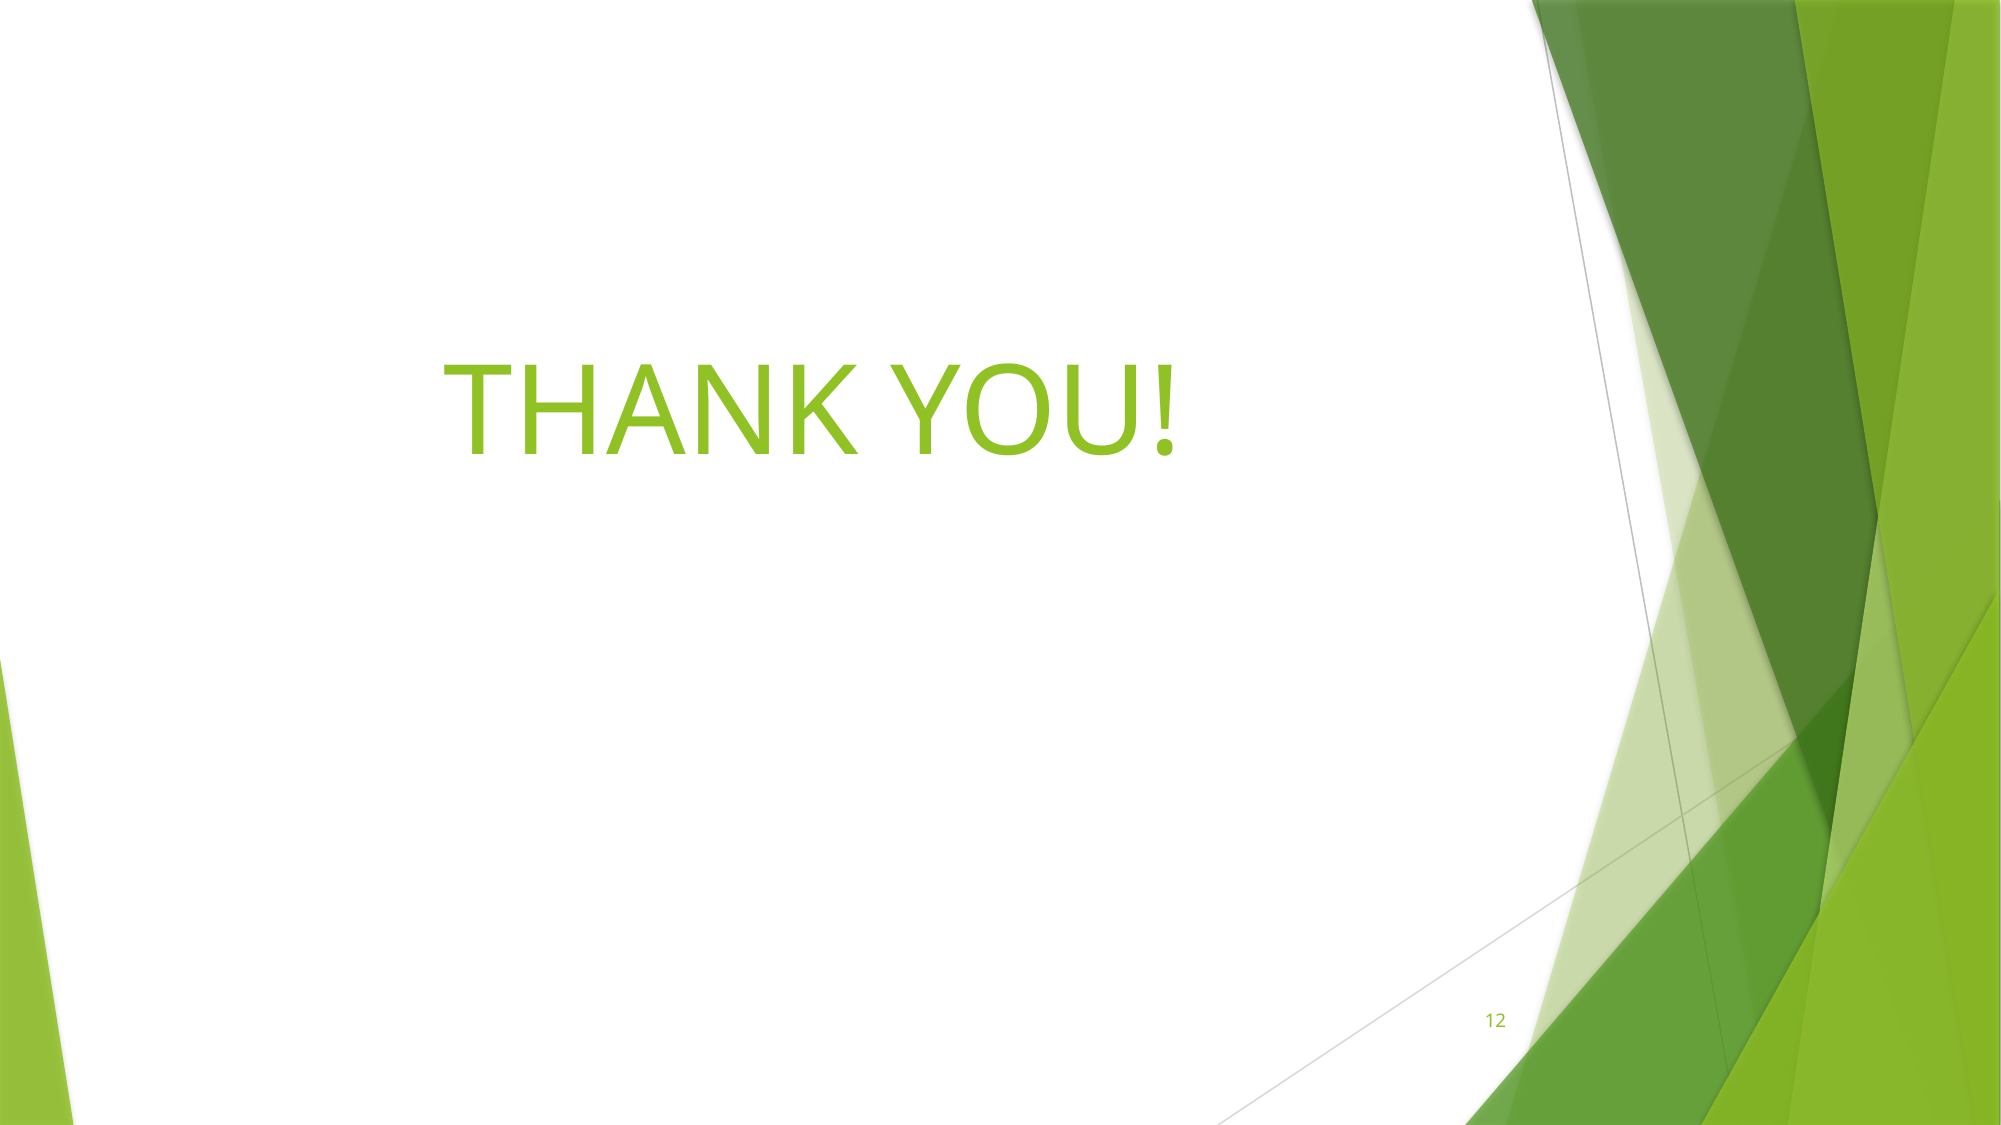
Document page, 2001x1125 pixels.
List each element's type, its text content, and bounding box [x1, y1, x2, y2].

slide_number 12 [1409, 991, 1522, 1051]
title THANK YOU! [108, 321, 1519, 539]
